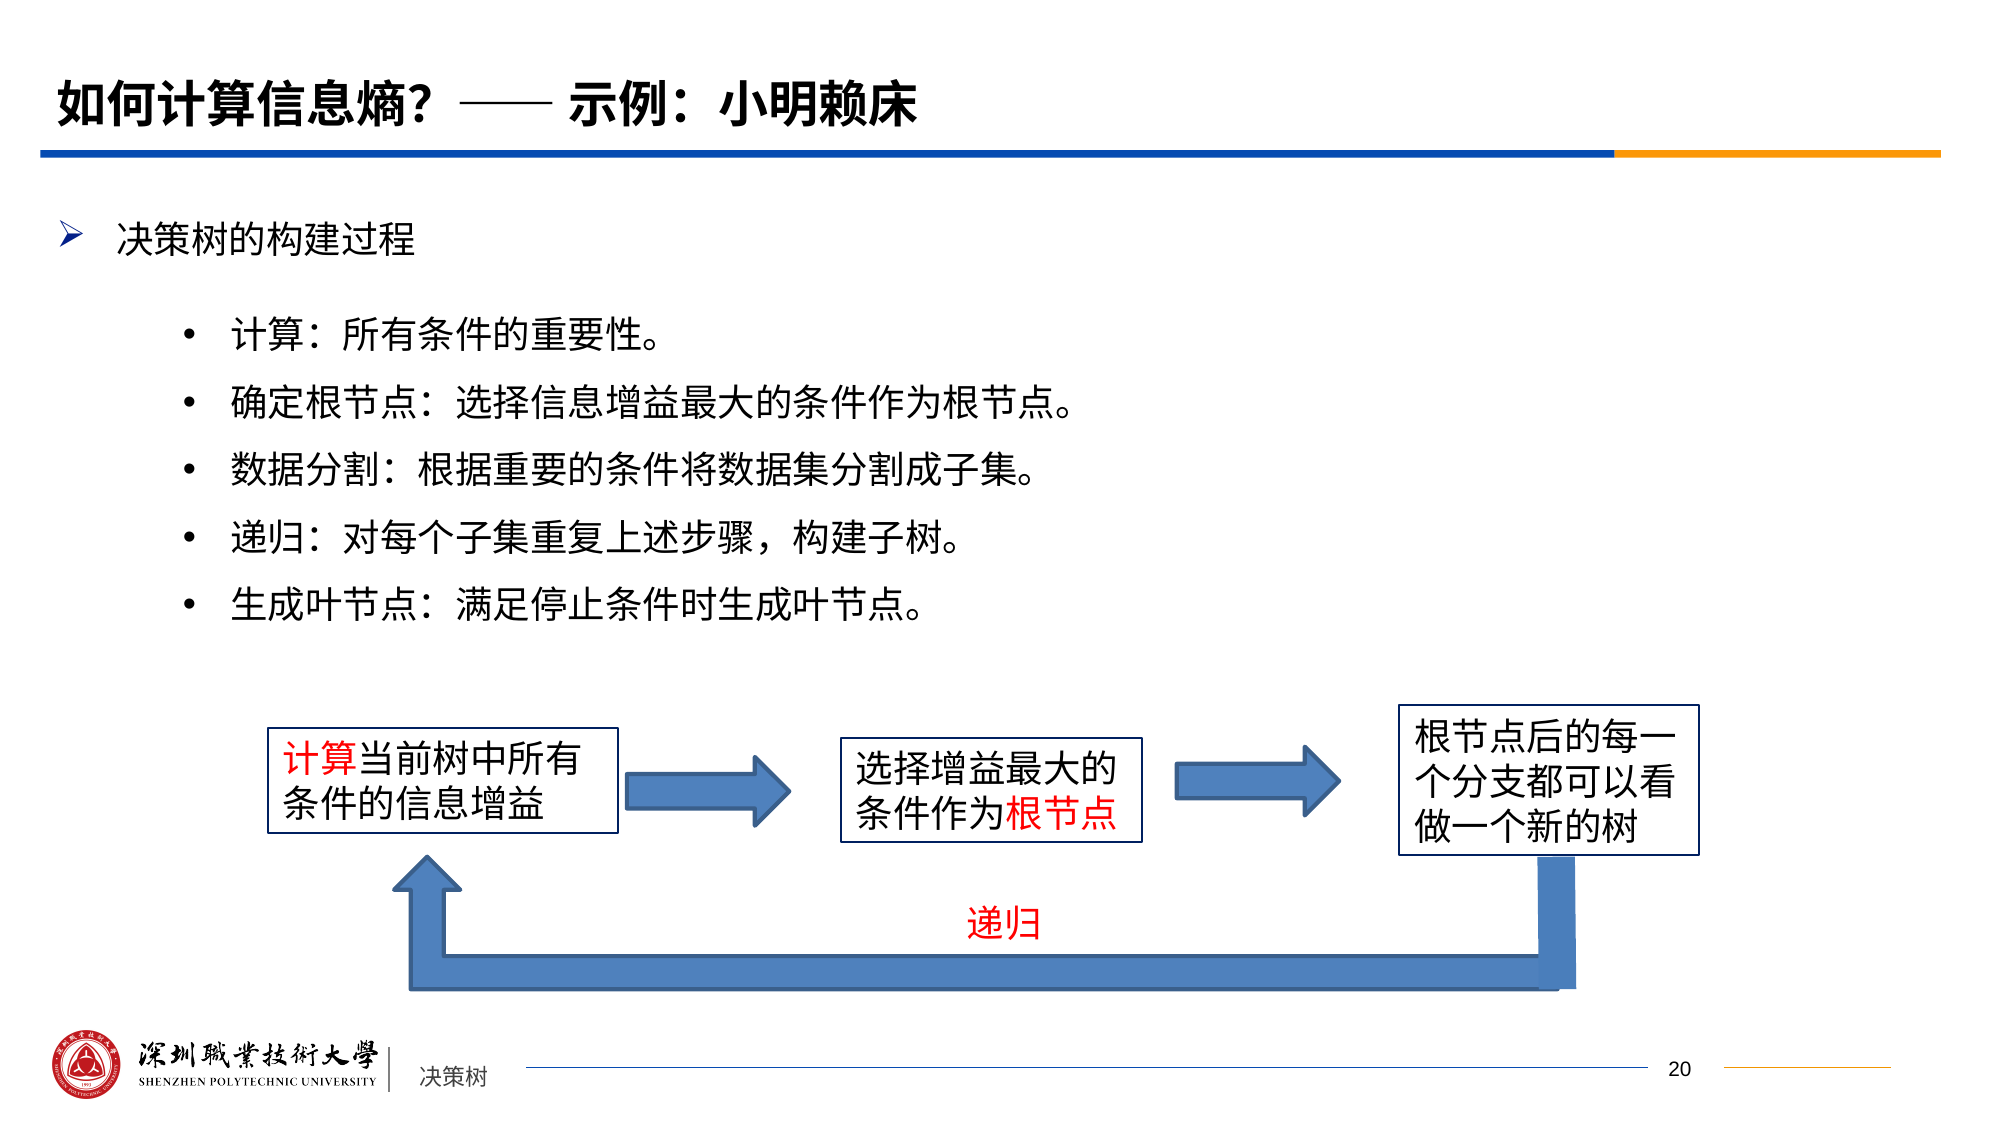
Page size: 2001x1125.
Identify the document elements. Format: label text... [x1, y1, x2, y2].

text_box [267, 704, 1700, 990]
list 决策树的构建过程 [41, 186, 1912, 304]
picture [51, 1029, 378, 1100]
title 如何计算信息熵？—— 示例：小明赖床 [41, 58, 1842, 146]
text_box 计算：所有条件的重要性。 确定根节点：选择信息增益最大的条件作为根节点。 数据分割：根据重要的条件将数据集分割成子集。 递归：对每个子集重复上述步骤，构建子树。 生成叶节点：满足停止条件时生成叶节点。 [168, 281, 1169, 634]
